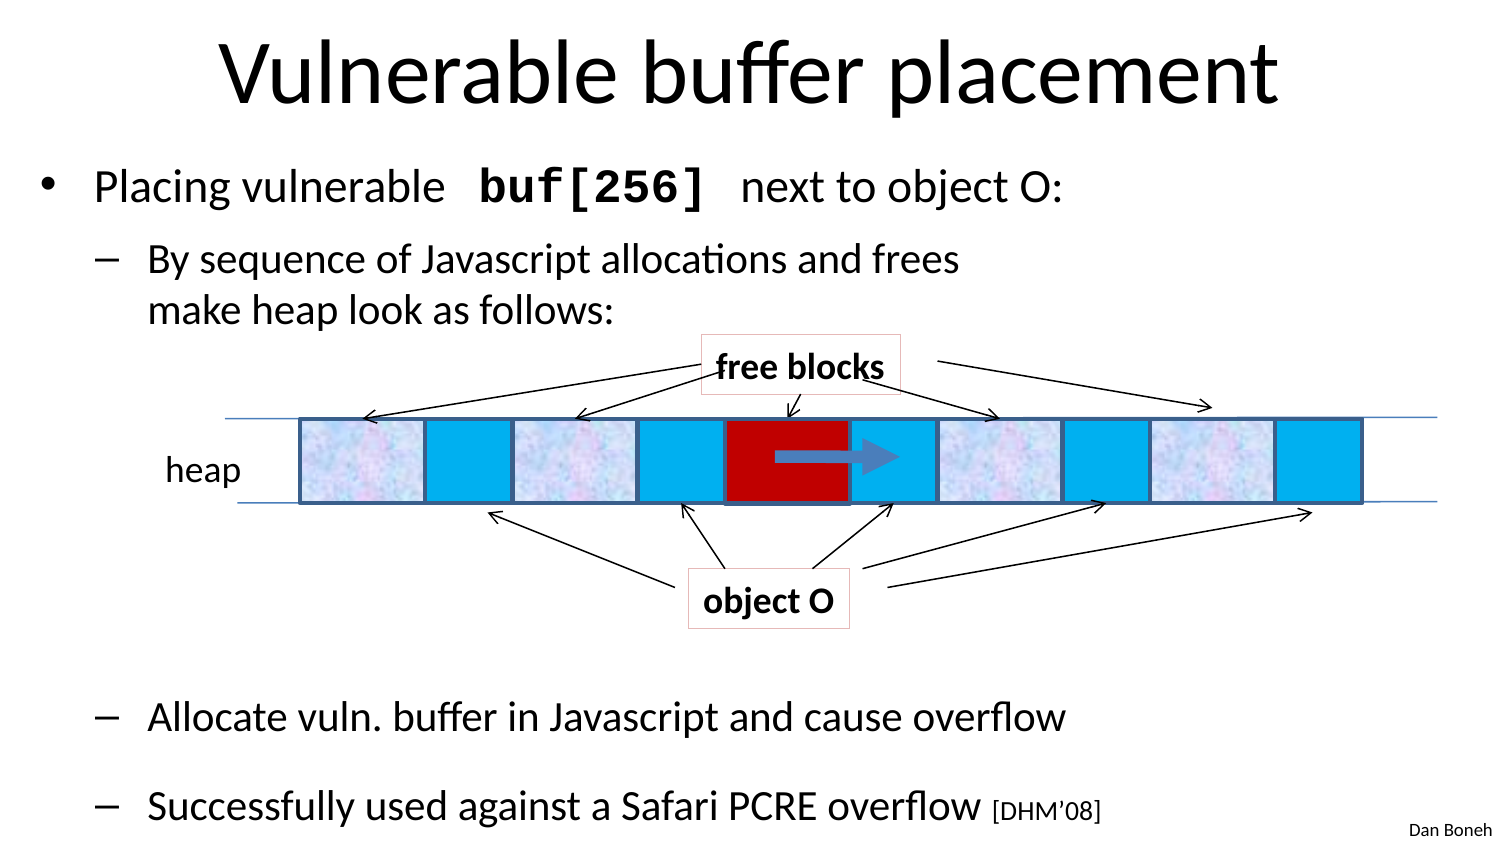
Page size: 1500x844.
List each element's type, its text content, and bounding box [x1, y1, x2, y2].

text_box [724, 418, 901, 504]
title Vulnerable buffer placement [75, 0, 1425, 138]
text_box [149, 334, 1438, 630]
list Placing vulnerable buf[256] next to object O: By sequence of Javascript allocations and frees make heap look as follows: Allocate vuln. buffer in Javascript and cause overflow Successfully used against a Safari PCRE overflow [DHM’08] [24, 146, 1488, 841]
